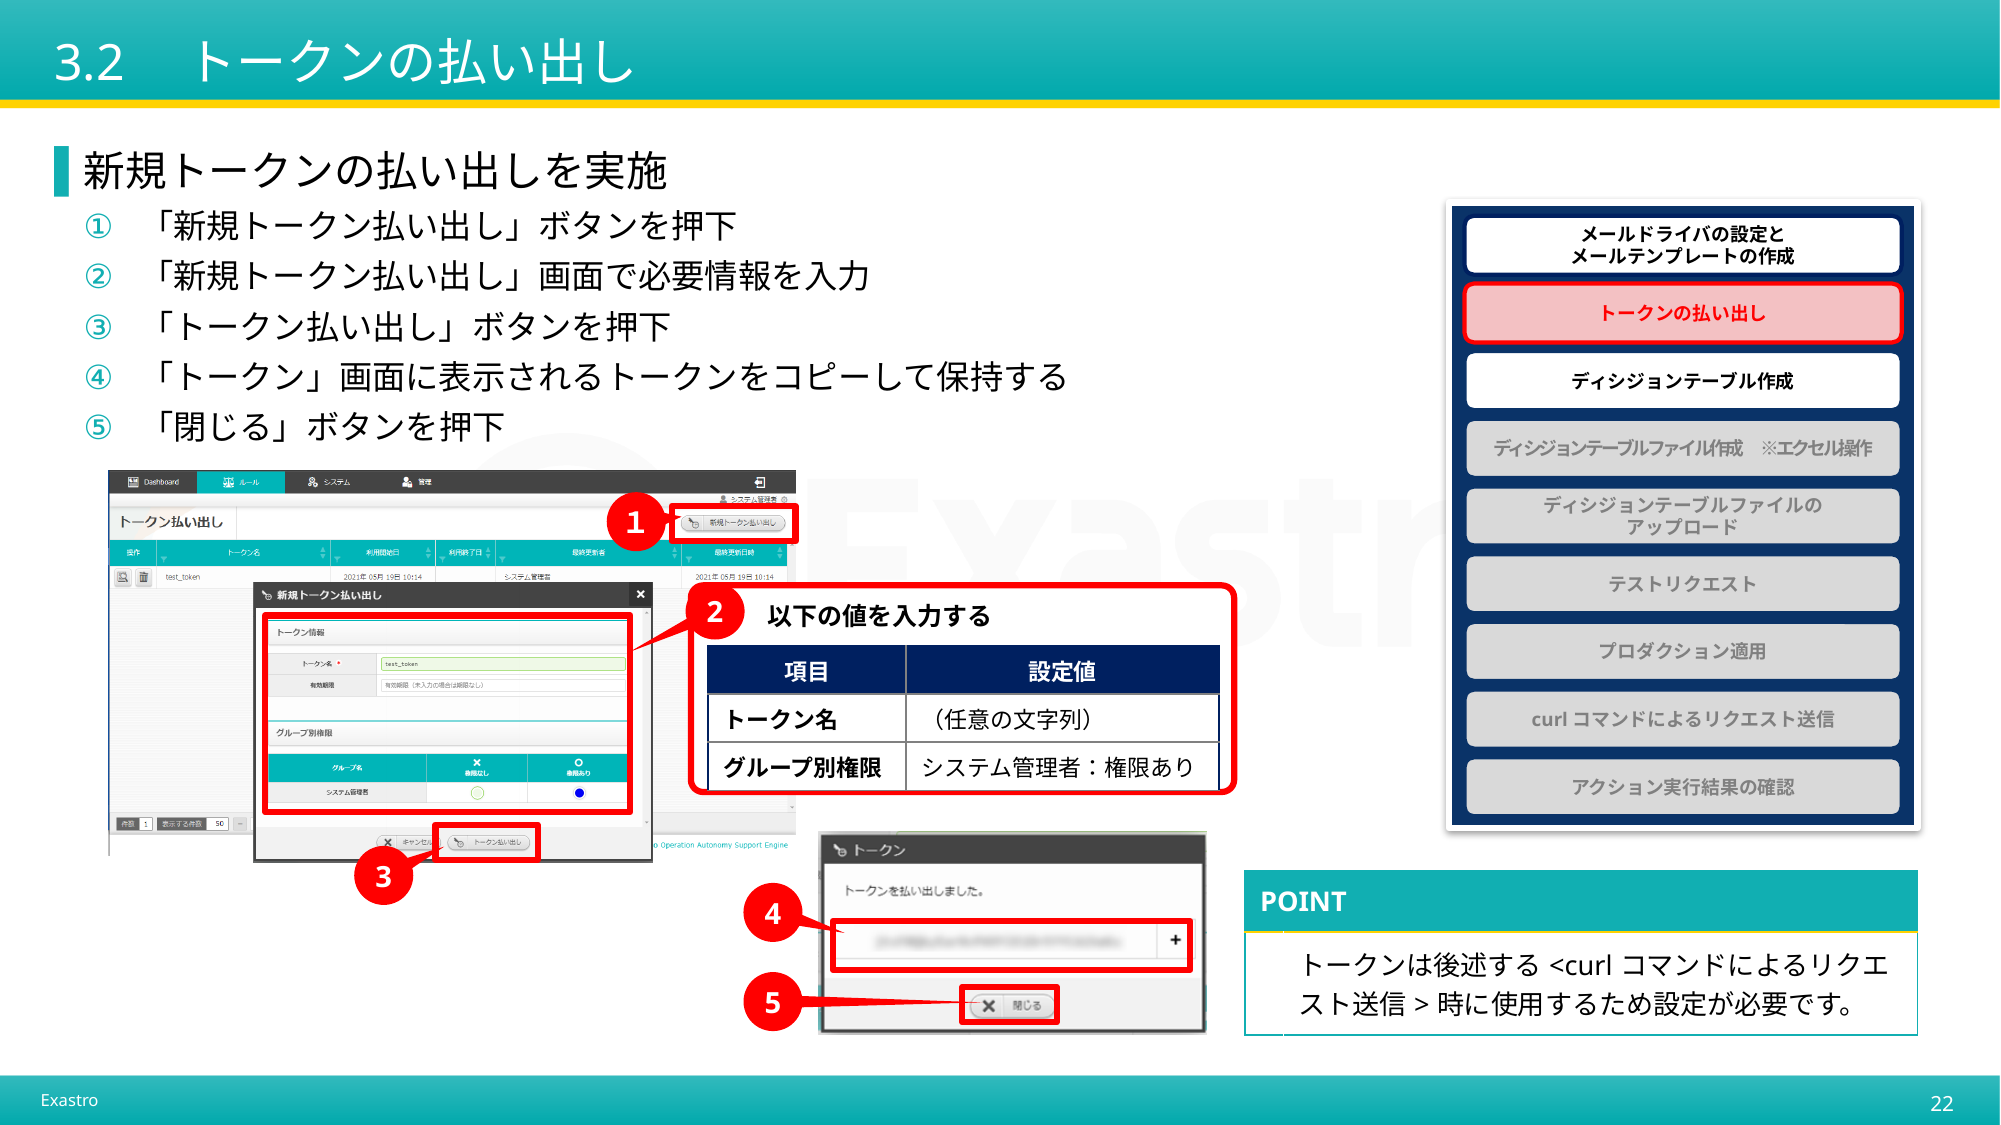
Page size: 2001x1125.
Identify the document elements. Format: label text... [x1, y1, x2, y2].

table_header 設定値 [907, 647, 1218, 693]
table_cell トークン名 [800, 695, 905, 741]
table_header POINT [1246, 872, 1917, 931]
table_cell （任意の文字列） [907, 695, 1218, 741]
list 新規トークンの払い出しを実施 「新規トークン払い出し」ボタンを押下 「新規トークン払い出し」画面で必要情報を入力 「トークン払い出し」ボタンを押下 「トークン」画面に表示されるトークンをコピーして保持する 「閉じる」ボタンを押下 [39, 137, 1449, 1059]
text_box 4 [743, 882, 813, 942]
table_cell [1246, 933, 1283, 1034]
text_box 3 [354, 872, 414, 905]
table_cell トークンは後述する<curlコマンドによるリクエスト送信>時に使用するため設定が必要です。 [1284, 933, 1917, 1034]
table_header 項目 [800, 647, 905, 693]
text_box 5 [743, 972, 813, 1032]
title 3.2 トークンの払い出し [39, 18, 1961, 96]
table_cell グループ別権限 [800, 743, 905, 790]
picture [0, 0, 2000, 1125]
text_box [1448, 202, 1918, 829]
table_cell システム管理者：権限あり [907, 743, 1218, 790]
text_box 以下の値を入力する [800, 585, 1235, 793]
